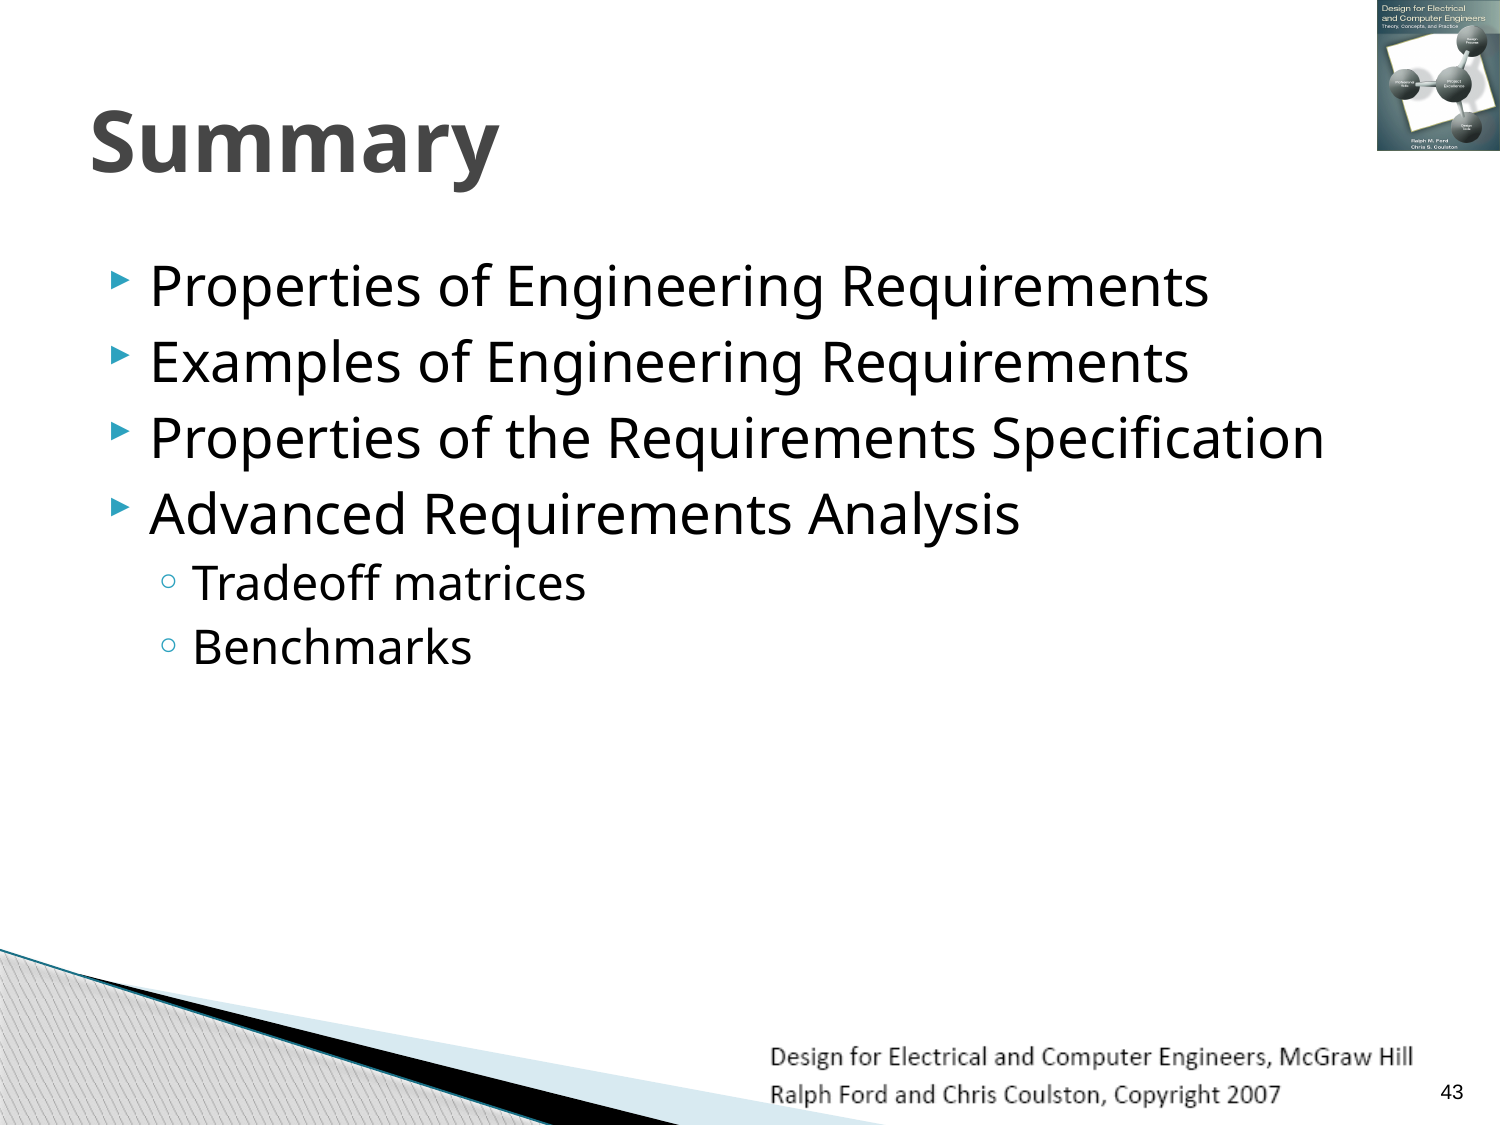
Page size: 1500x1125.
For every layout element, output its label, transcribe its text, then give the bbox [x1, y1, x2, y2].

title Summary [75, 45, 1425, 233]
slide_number 43 [1418, 1051, 1479, 1112]
picture [762, 1037, 1427, 1124]
list Properties of Engineering Requirements Examples of Engineering Requirements Properties of the Requirements Specification Advanced Requirements Analysis Tradeoff matrices Benchmarks [75, 242, 1425, 986]
picture [1377, 0, 1500, 151]
